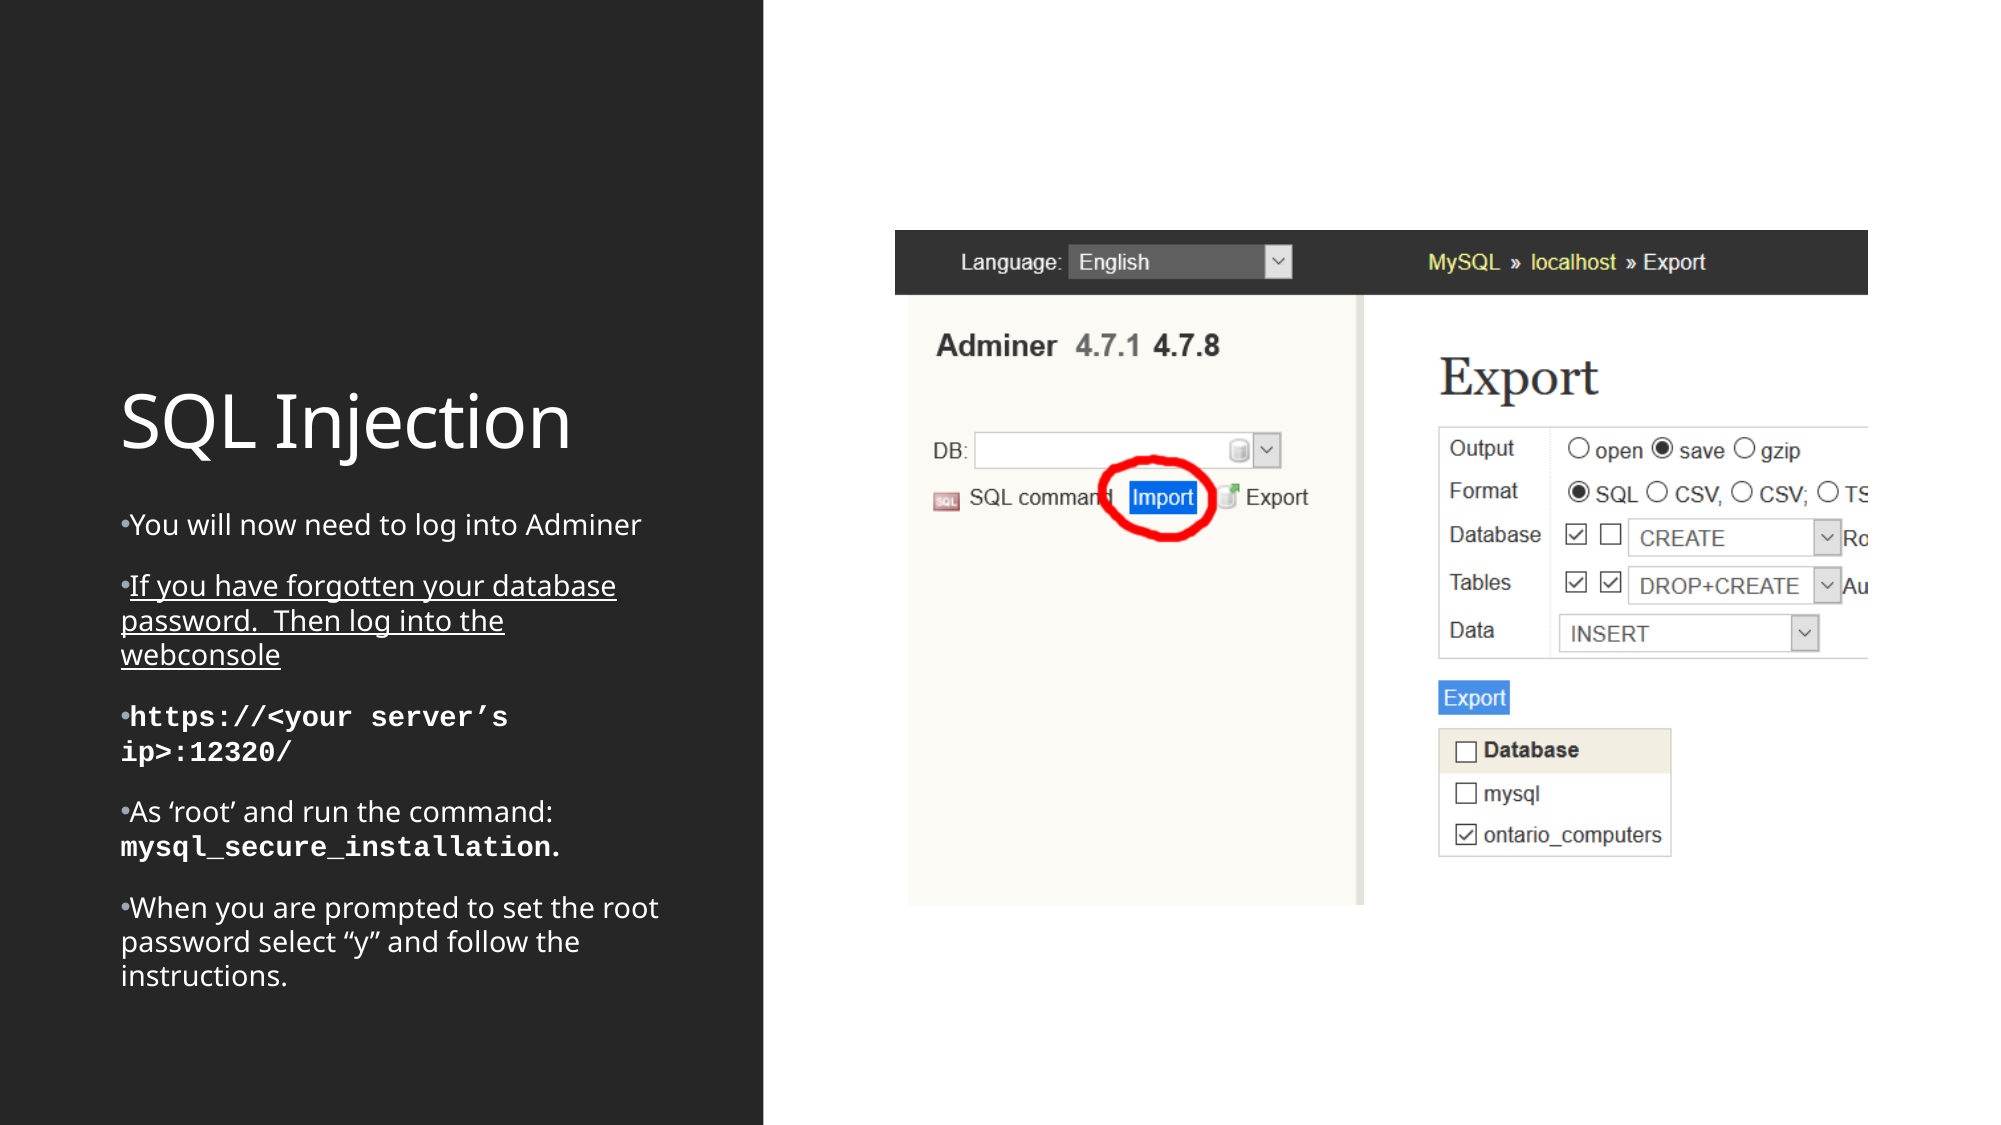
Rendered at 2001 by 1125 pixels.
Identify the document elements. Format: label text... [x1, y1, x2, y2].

picture [894, 230, 1869, 905]
title SQL Injection [105, 128, 683, 473]
list You will now need to log into Adminer If you have forgotten your database password. Then log into the webconsole https://<your server’s ip>:12320/ As ‘root’ and run the command: mysql_secure_installation. When you are prompted to set the root password select “y” and follow the instructions. [105, 499, 683, 1002]
